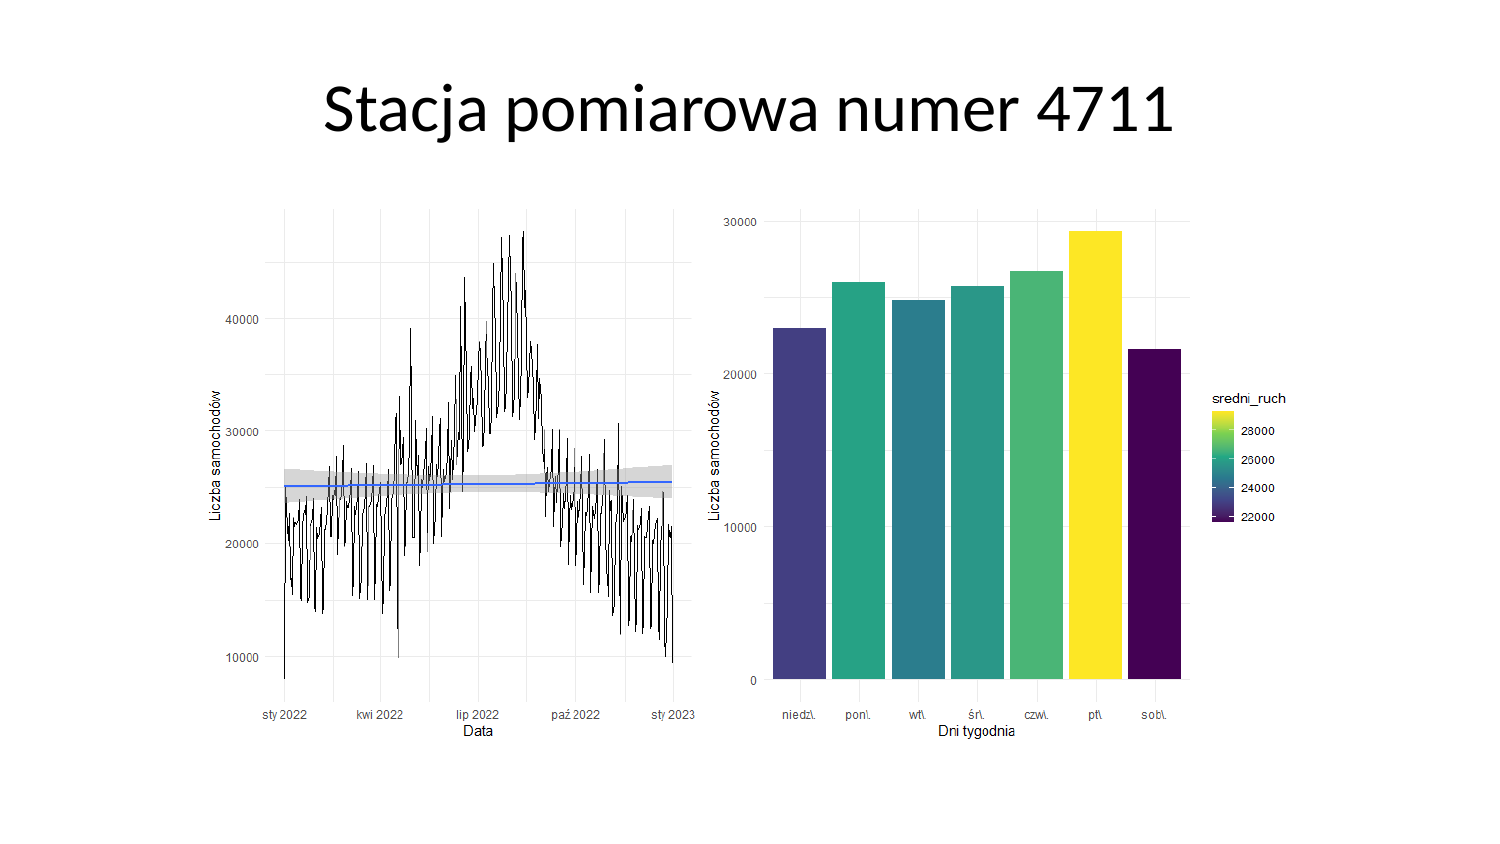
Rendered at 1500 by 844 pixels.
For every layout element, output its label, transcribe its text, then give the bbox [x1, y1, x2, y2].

title Stacja pomiarowa numer 4711 [75, 33, 1425, 175]
picture [193, 195, 1307, 753]
